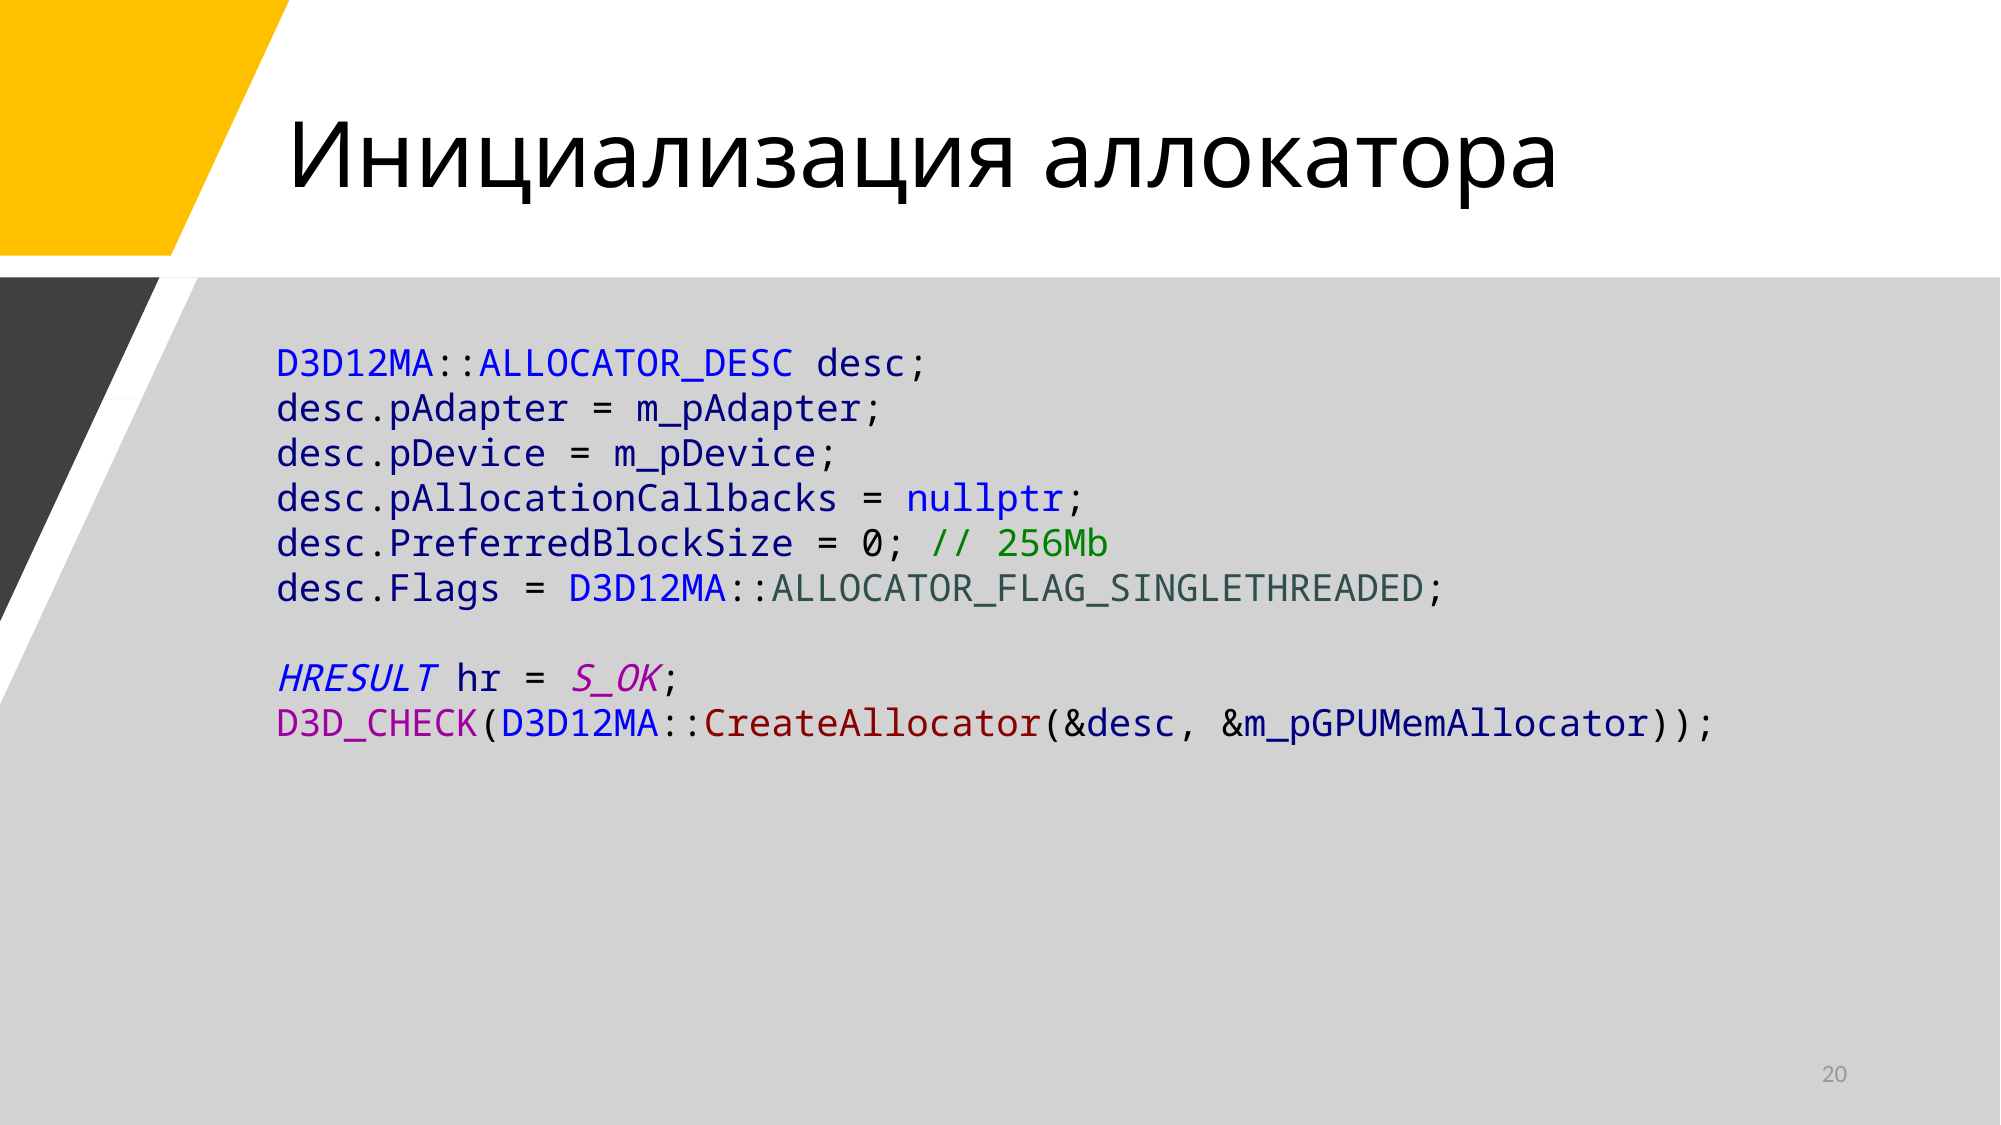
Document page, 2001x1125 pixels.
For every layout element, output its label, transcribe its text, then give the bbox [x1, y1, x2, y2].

text_box [0, 0, 291, 257]
text_box D3D12MA::ALLOCATOR_DESC desc; desc.pAdapter = m_pAdapter; desc.pDevice = m_pDevice; desc.pAllocationCallbacks = nullptr; desc.PreferredBlockSize = 0; // 256Mb desc.Flags = D3D12MA::ALLOCATOR_FLAG_SINGLETHREADED; HRESULT hr = S_OK; D3D_CHECK(D3D12MA::CreateAllocator(&desc, &m_pGPUMemAllocator)); [261, 331, 1935, 752]
title Инициализация аллокатора [271, 60, 1808, 255]
text_box [0, 276, 162, 622]
slide_number 20 [1412, 1042, 1863, 1103]
text_box [0, 276, 2000, 1125]
